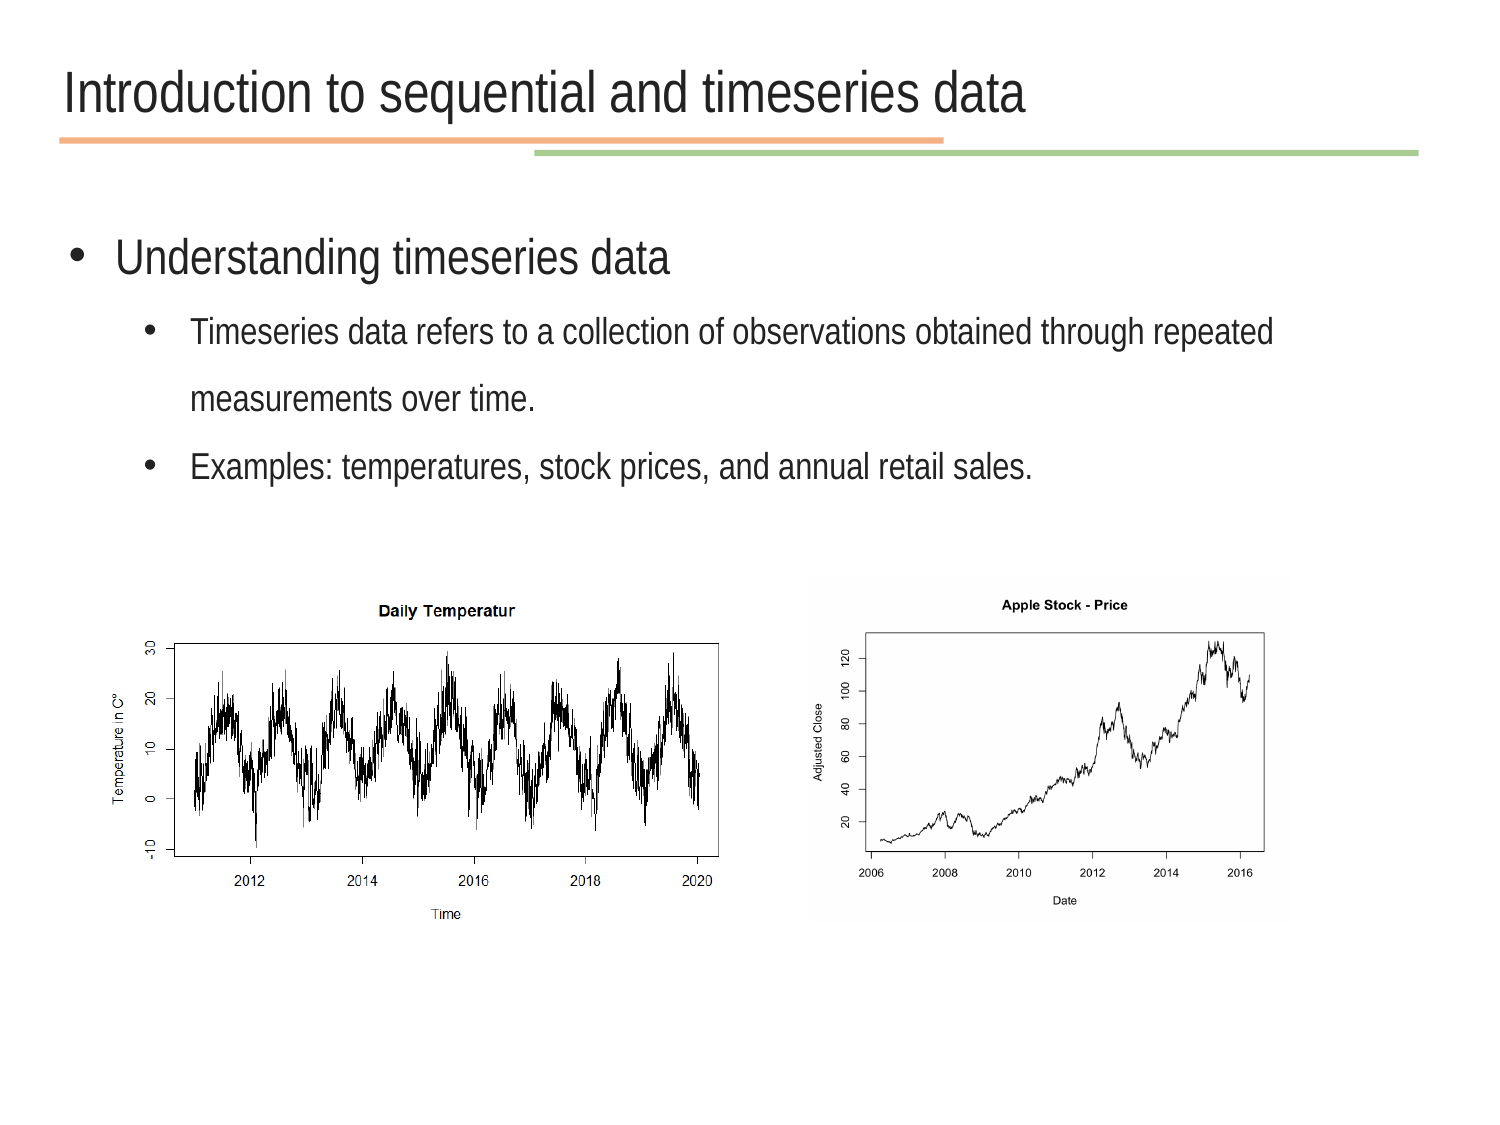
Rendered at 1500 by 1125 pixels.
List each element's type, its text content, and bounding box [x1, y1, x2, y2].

picture [809, 576, 1293, 922]
text_box Understanding timeseries data Timeseries data refers to a collection of observations obtained through repeated measurements over time. Examples: temperatures, stock prices, and annual retail sales. [53, 186, 1488, 495]
picture [107, 576, 753, 939]
text_box Introduction to sequential and timeseries data [49, 11, 1451, 132]
